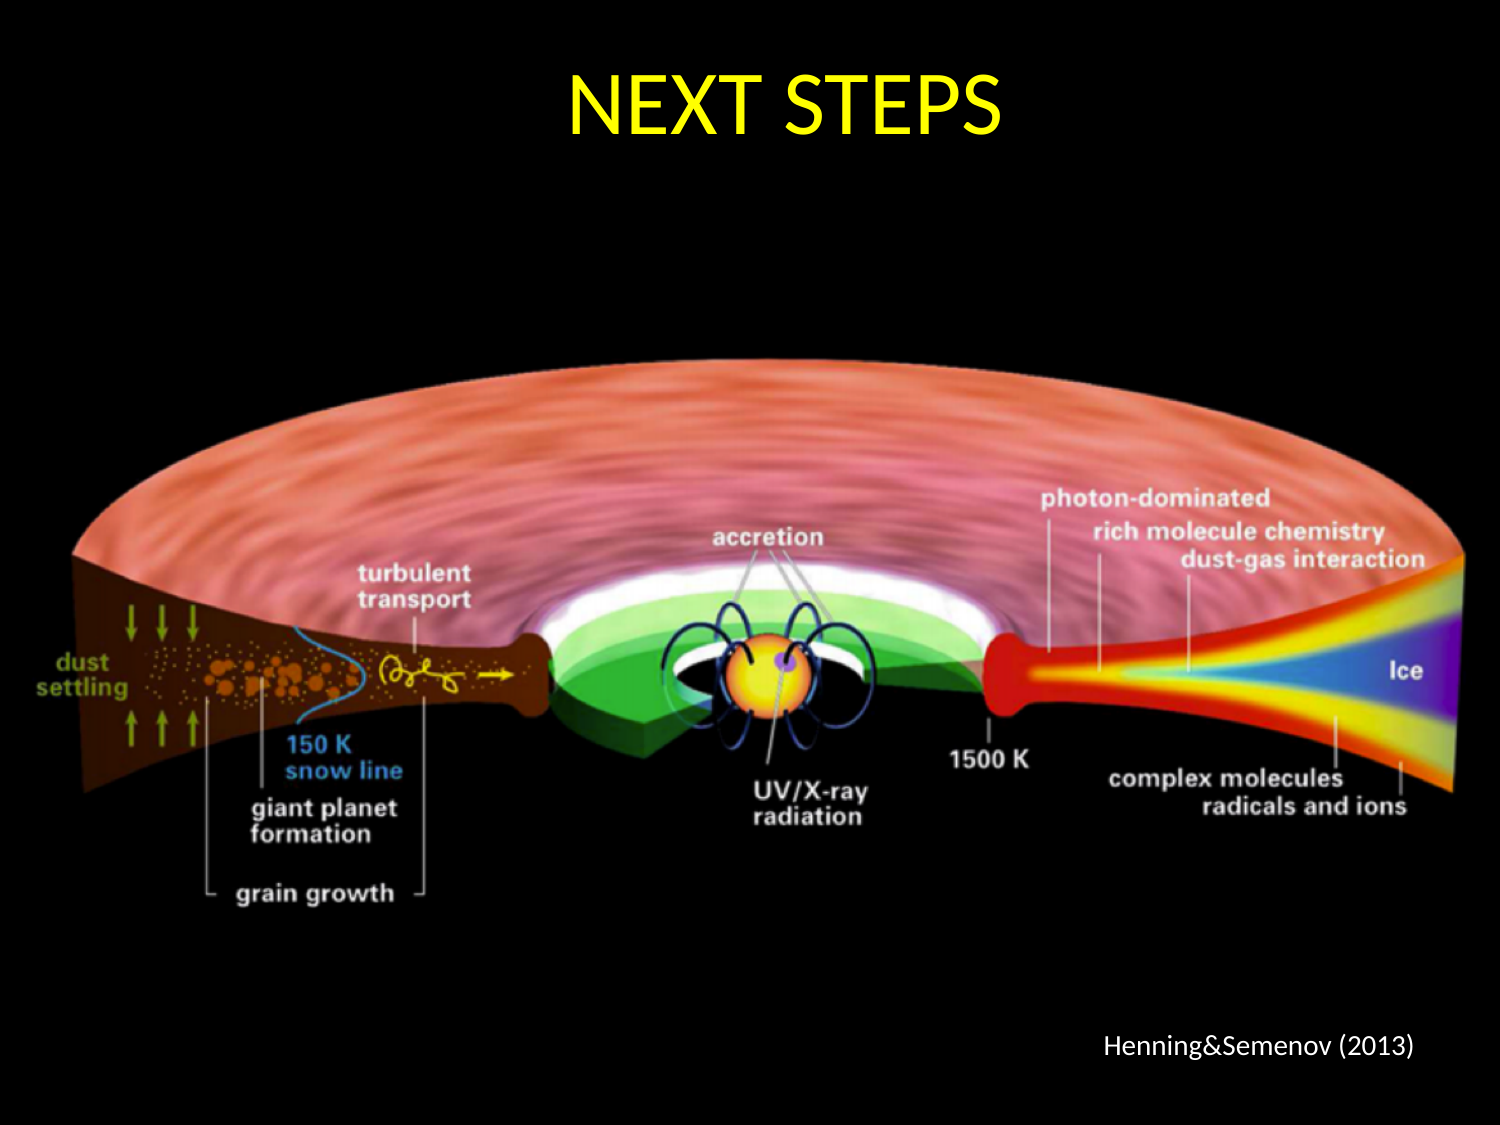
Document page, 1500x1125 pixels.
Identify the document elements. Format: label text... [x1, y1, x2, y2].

picture [25, 166, 1498, 1013]
text_box Henning&Semenov (2013) [1088, 1021, 1498, 1069]
title NEXT STEPS [110, 4, 1461, 165]
